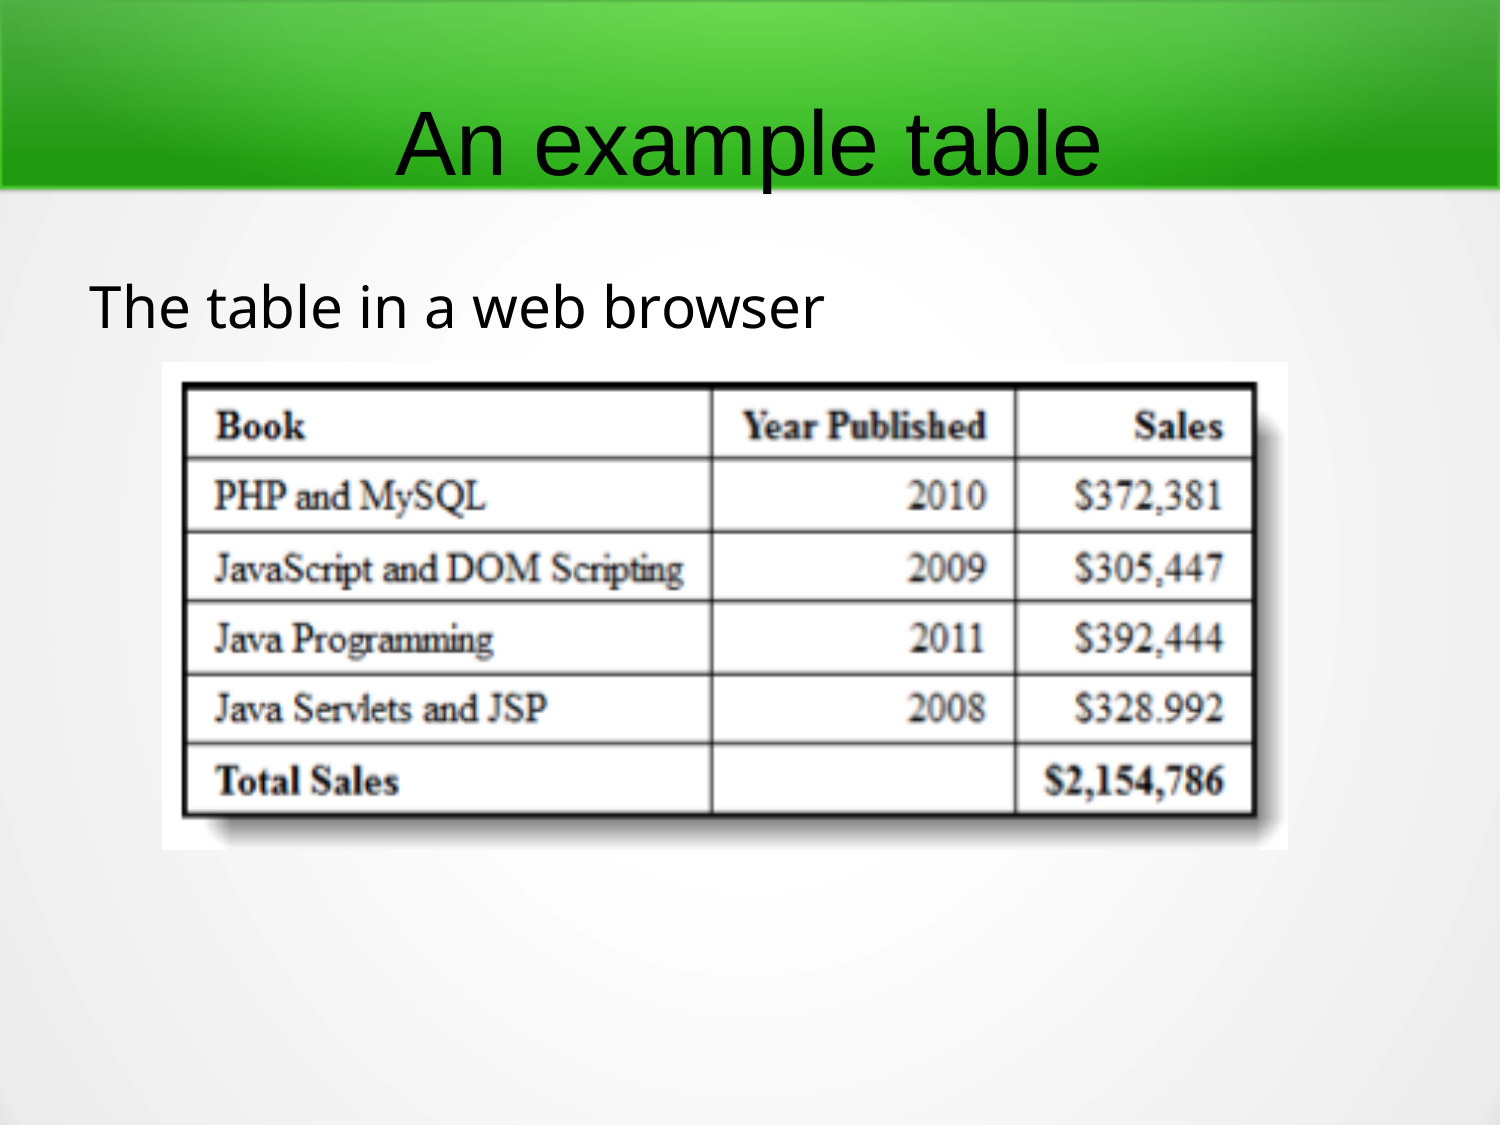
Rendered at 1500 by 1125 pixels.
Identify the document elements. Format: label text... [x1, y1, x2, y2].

picture [0, 0, 1500, 1125]
text_box An example table [75, 45, 1425, 233]
text_box The table in a web browser [75, 262, 1425, 1005]
